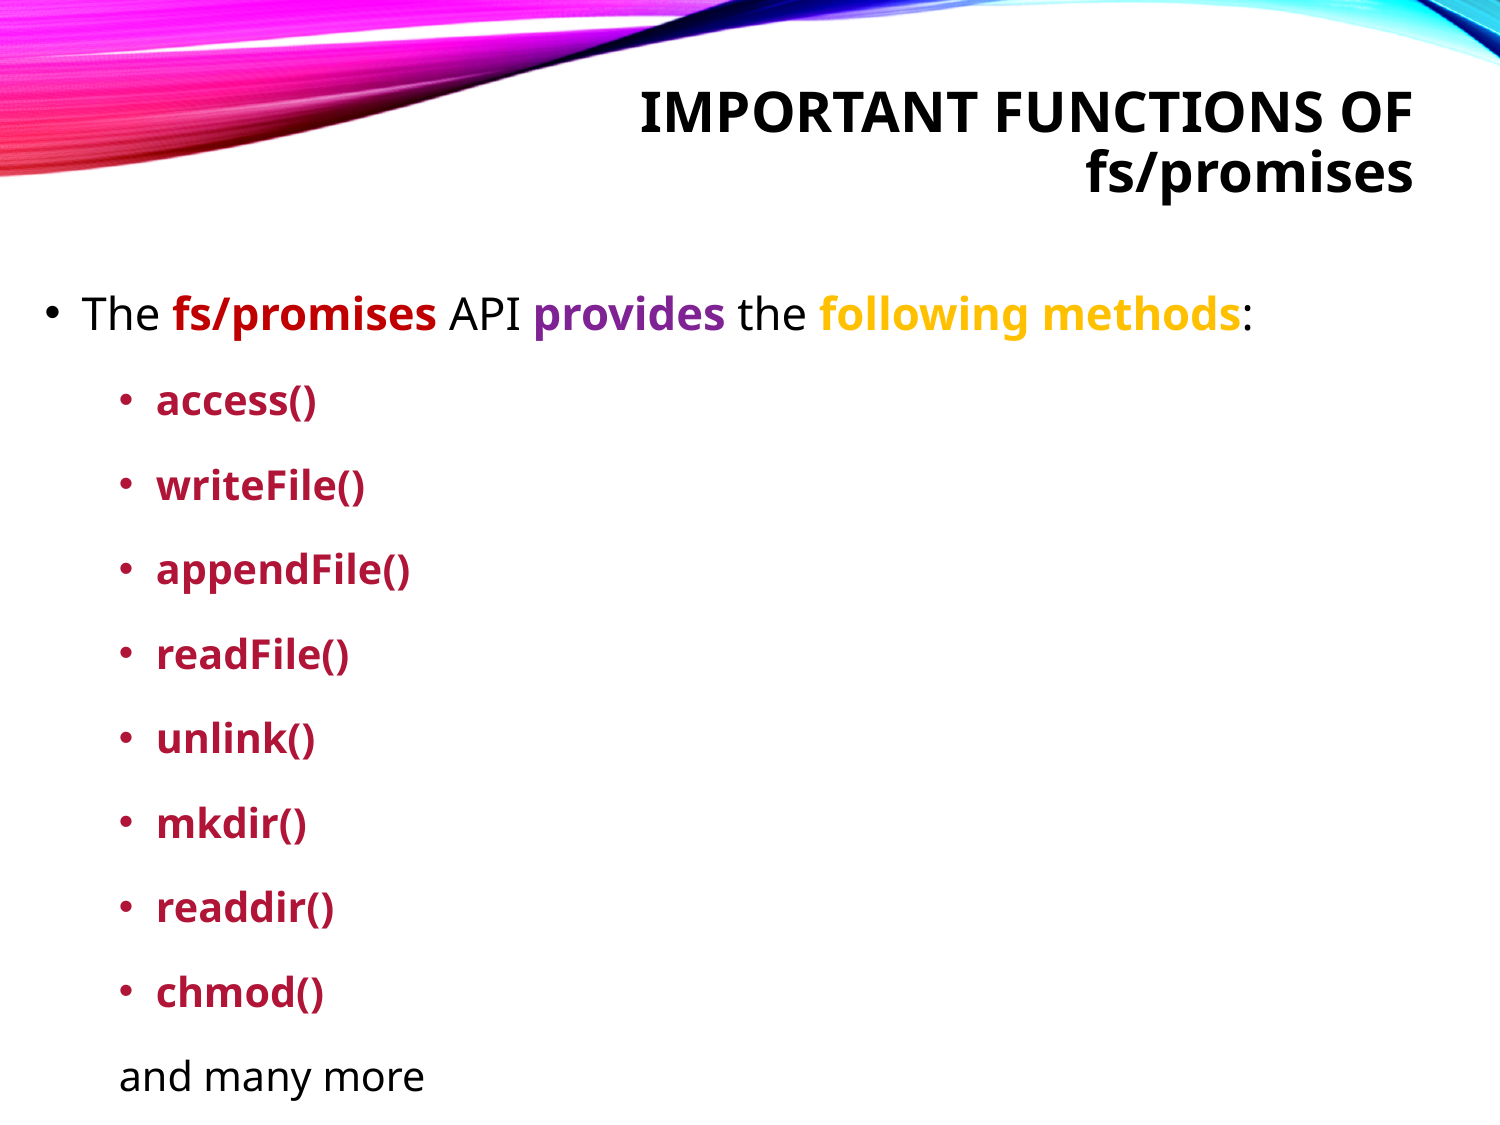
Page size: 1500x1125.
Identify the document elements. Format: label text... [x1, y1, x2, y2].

list The fs/promises API provides the following methods: access() writeFile() appendFile() readFile() unlink() mkdir() readdir() chmod() and many more [29, 250, 1475, 1111]
picture [0, 0, 1500, 178]
title Important functions of fs/promises [383, 38, 1431, 250]
